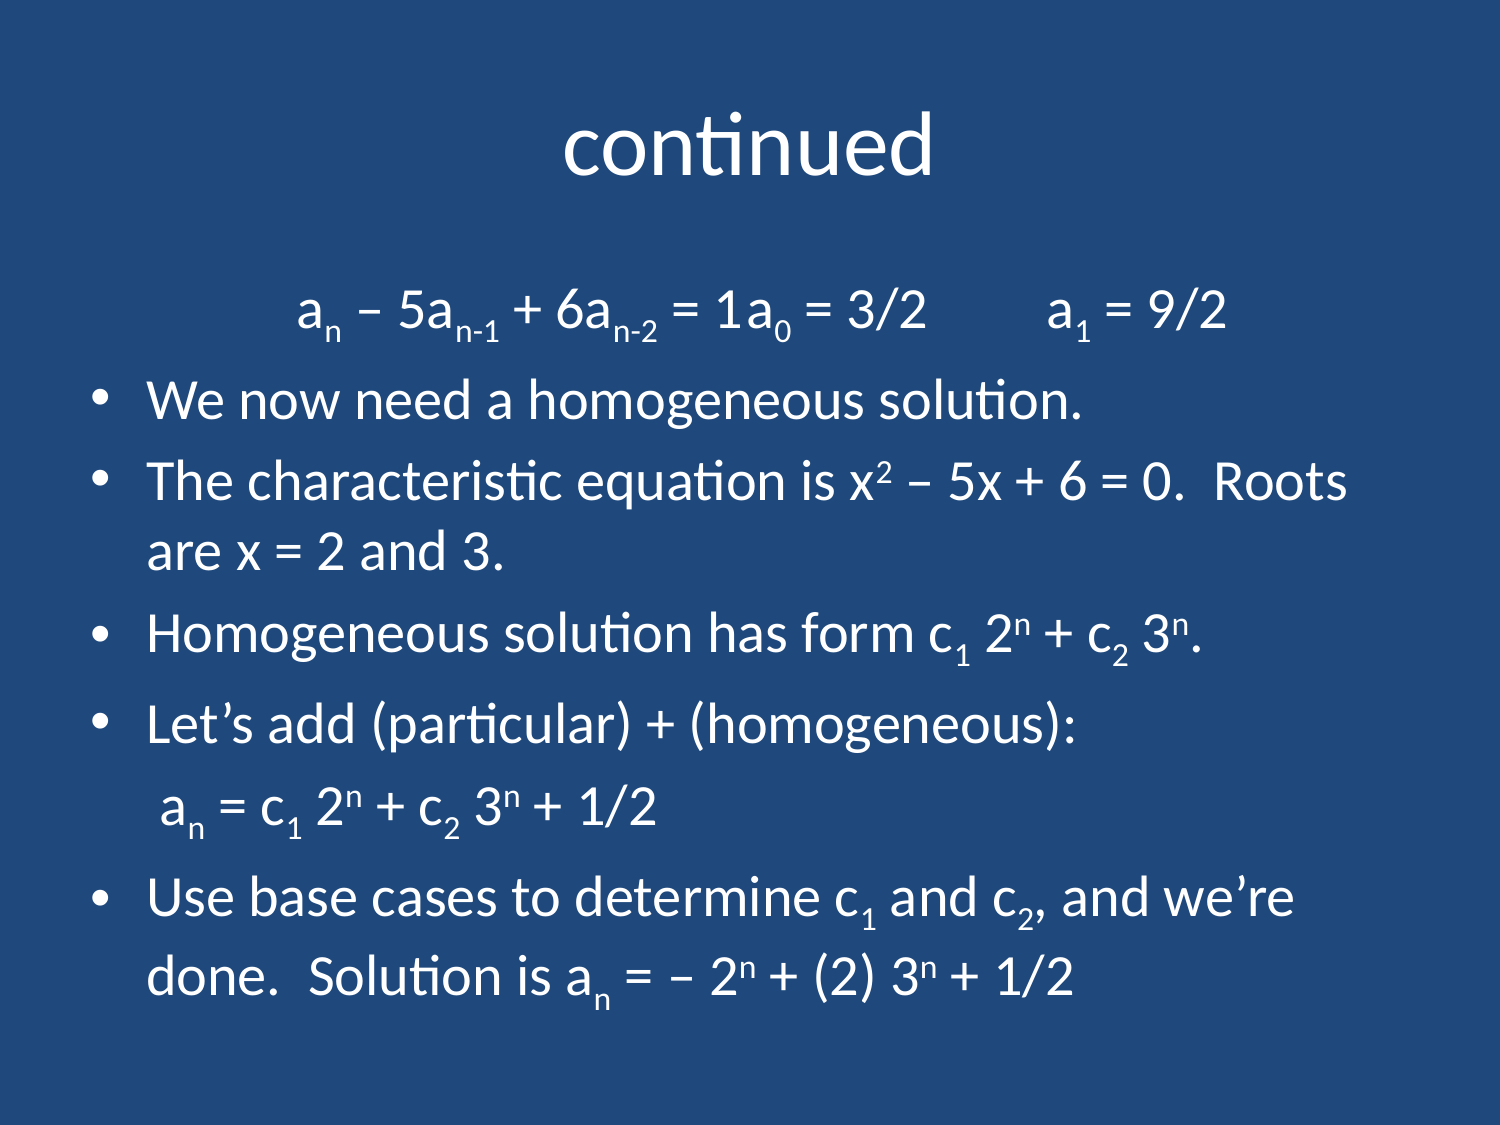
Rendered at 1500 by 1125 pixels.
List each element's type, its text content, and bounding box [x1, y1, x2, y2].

list an – 5an-1 + 6an-2 = 1 a0 = 3/2 a1 = 9/2 We now need a homogeneous solution. The characteristic equation is x2 – 5x + 6 = 0. Roots are x = 2 and 3. Homogeneous solution has form c1 2n + c2 3n. Let’s add (particular) + (homogeneous): an = c1 2n + c2 3n + 1/2 Use base cases to determine c1 and c2, and we’re done. Solution is an = – 2n + (2) 3n + 1/2 [75, 262, 1425, 1125]
title continued [75, 45, 1425, 233]
